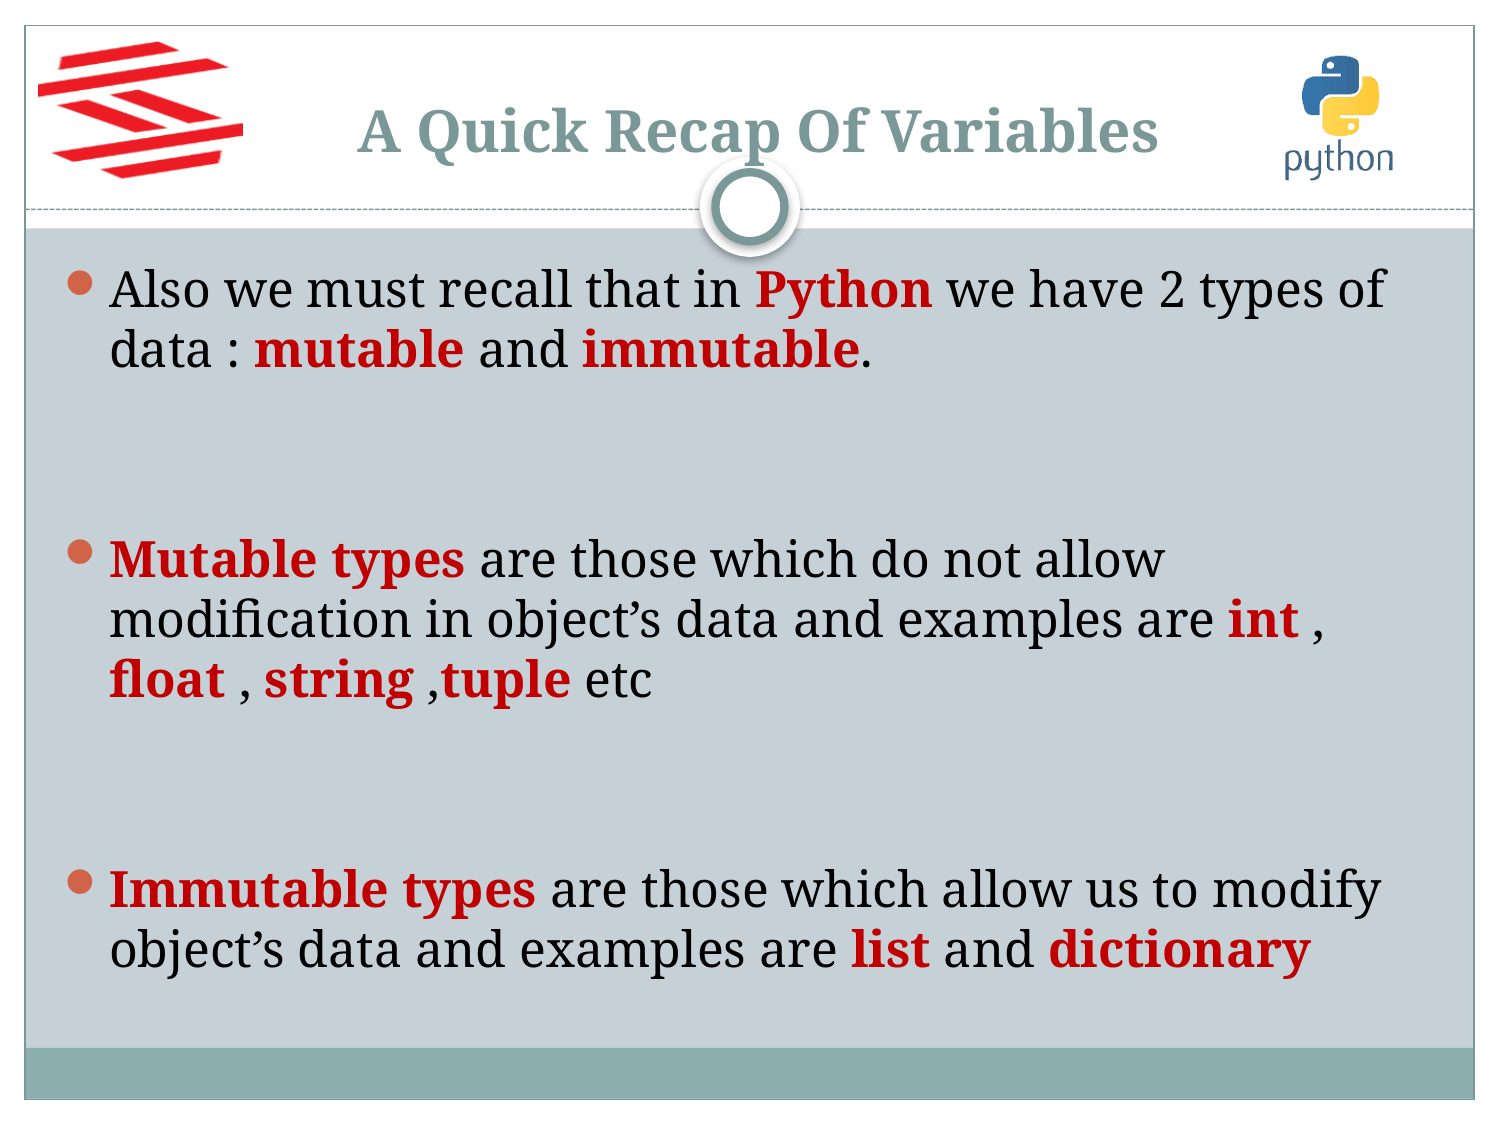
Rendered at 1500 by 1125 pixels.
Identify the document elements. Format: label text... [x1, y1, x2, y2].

picture [1206, 53, 1471, 186]
title A Quick Recap Of Variables [248, 46, 1459, 172]
picture [37, 40, 243, 185]
list Also we must recall that in Python we have 2 types of data : mutable and immutable. Mutable types are those which do not allow modification in object’s data and examples are int , float , string ,tuple etc Immutable types are those which allow us to modify object’s data and examples are list and dictionary [49, 250, 1445, 1047]
